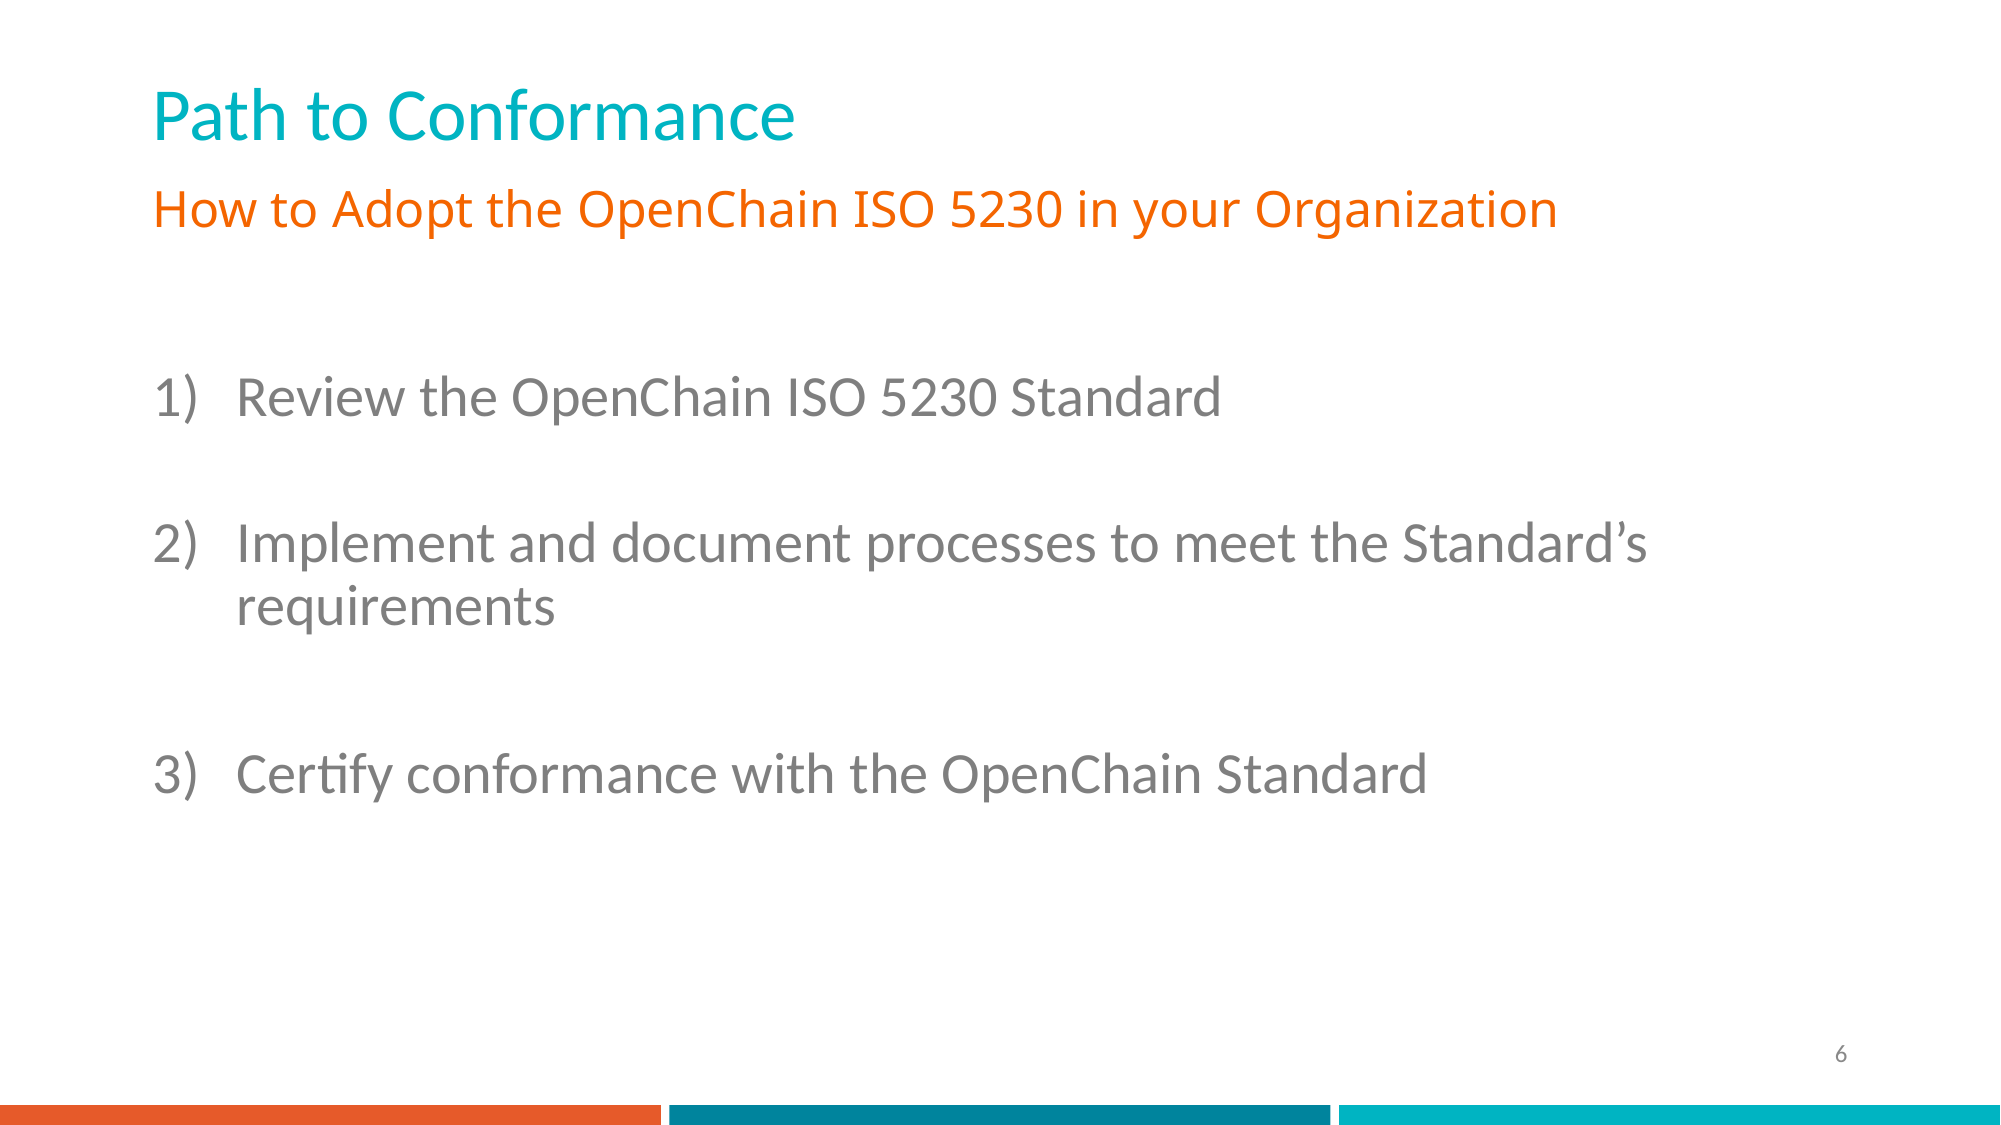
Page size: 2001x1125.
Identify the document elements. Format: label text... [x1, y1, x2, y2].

slide_number 6 [1648, 1022, 1863, 1083]
list Review the OpenChain ISO 5230 Standard Implement and document processes to meet the Standard’s requirements Certify conformance with the OpenChain Standard [137, 288, 1863, 917]
text_box How to Adopt the OpenChain ISO 5230 in your Organization [137, 155, 1863, 268]
title Path to Conformance [137, 59, 1863, 155]
